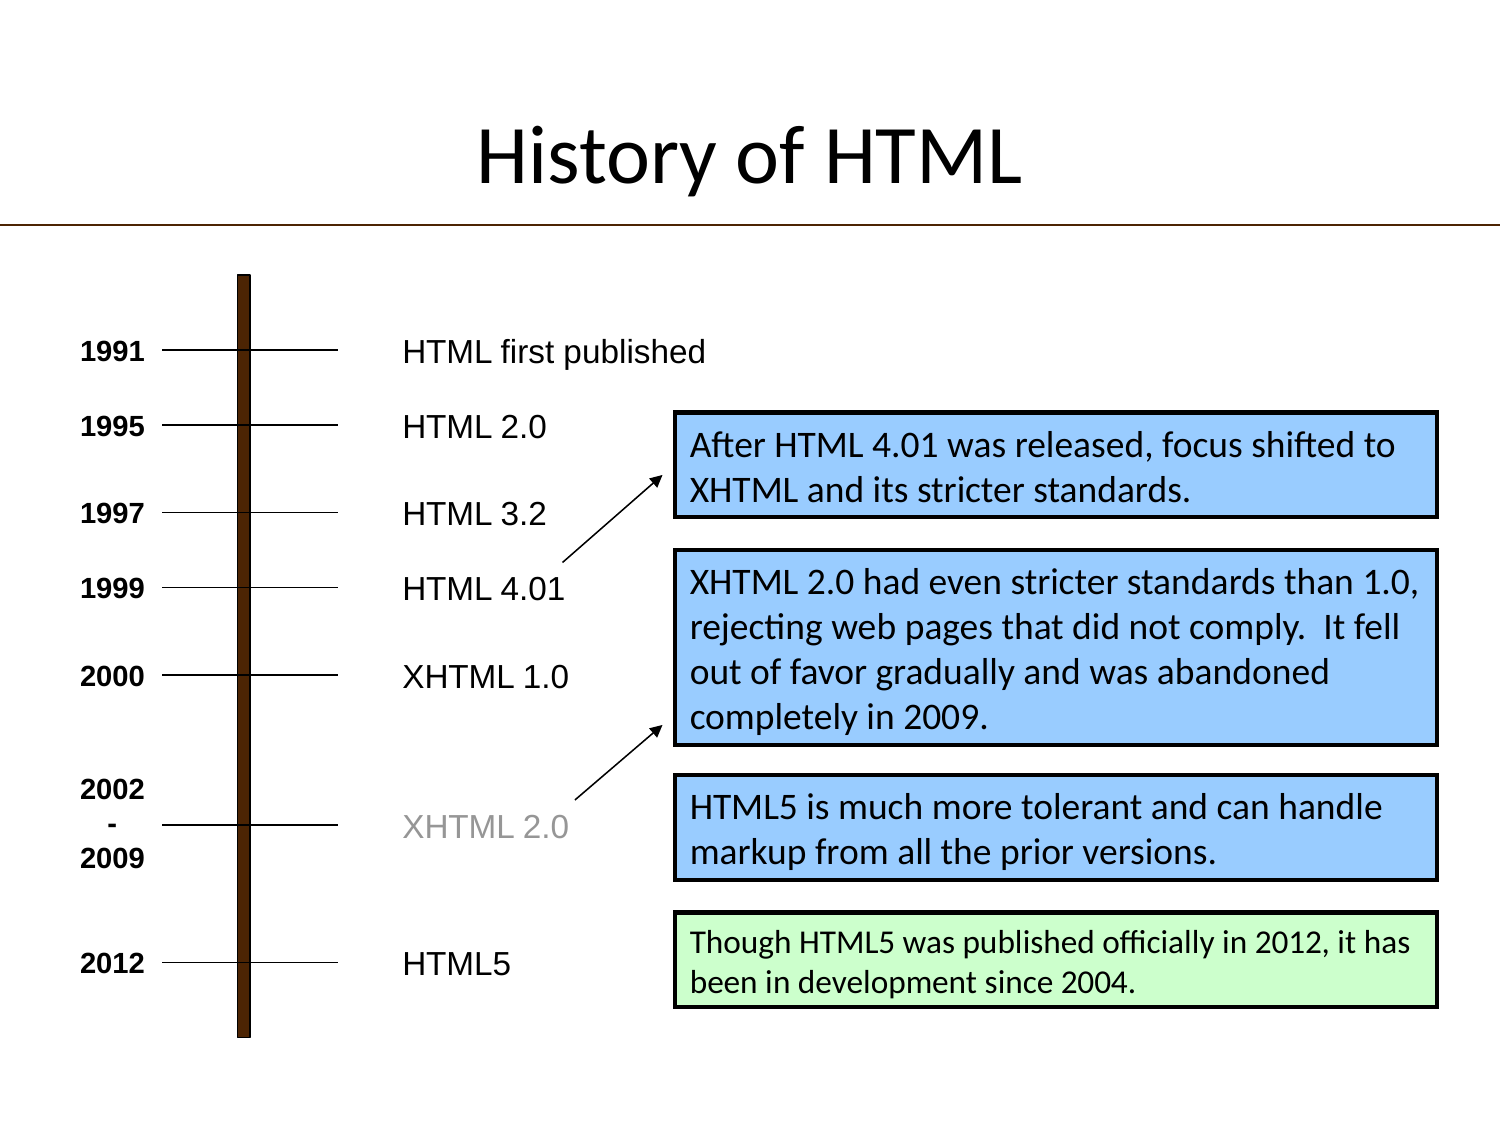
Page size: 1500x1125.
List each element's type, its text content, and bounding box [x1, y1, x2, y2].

text_box 1991 [62, 324, 163, 363]
text_box [237, 596, 250, 674]
text_box XHTML 2.0 [387, 787, 674, 863]
text_box [237, 834, 250, 961]
text_box HTML first published [387, 312, 850, 387]
text_box 1997 [62, 487, 163, 525]
text_box 1995 [62, 399, 163, 438]
text_box HTML 4.01 [387, 549, 674, 625]
text_box 2000 [62, 650, 163, 688]
text_box [574, 724, 663, 801]
text_box 1999 [62, 562, 163, 600]
text_box HTML5 [387, 924, 674, 1000]
text_box [237, 359, 250, 424]
text_box HTML 3.2 [387, 474, 662, 549]
text_box XHTML 2.0 had even stricter standards than 1.0, rejecting web pages that did not comply. It fell out of favor gradually and was abandoned completely in 2009. [674, 549, 1438, 745]
text_box XHTML 1.0 [387, 637, 674, 713]
text_box 2012 [62, 937, 163, 975]
text_box [237, 274, 250, 349]
text_box HTML 2.0 [387, 387, 850, 463]
text_box HTML5 is much more tolerant and can handle markup from all the prior versions. [674, 774, 1438, 880]
text_box HTML 3.2 [580, 474, 850, 549]
text_box [237, 434, 250, 511]
text_box [237, 971, 250, 1038]
text_box Though HTML5 was published officially in 2012, it has been in development since 2004. [674, 912, 1438, 1008]
text_box [237, 521, 250, 586]
text_box [562, 474, 663, 563]
text_box After HTML 4.01 was released, focus shifted to XHTML and its stricter standards. [674, 412, 1438, 518]
title History of HTML [75, 75, 1425, 224]
text_box 2002 -2009 [62, 762, 163, 800]
text_box [237, 684, 250, 824]
